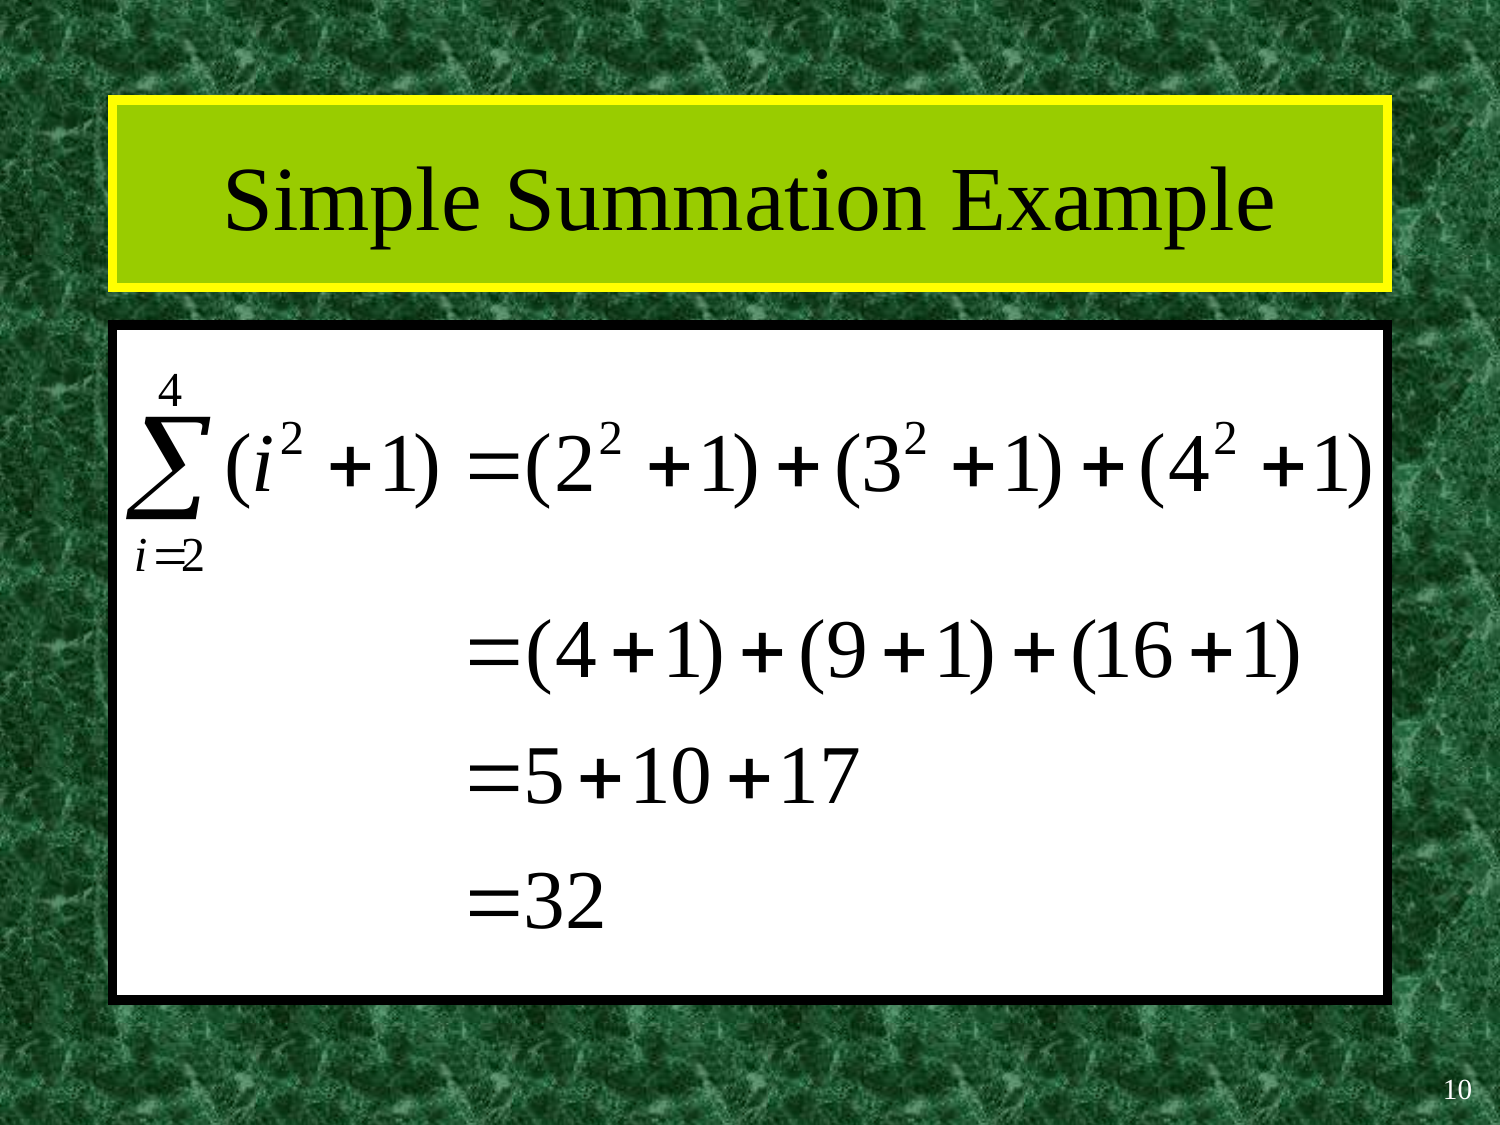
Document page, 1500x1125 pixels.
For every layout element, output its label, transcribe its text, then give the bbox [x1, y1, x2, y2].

slide_number 10 [1175, 1062, 1488, 1113]
picture [0, 0, 1500, 1125]
list [108, 320, 1392, 1005]
title Simple Summation Example [108, 95, 1392, 292]
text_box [113, 349, 1387, 949]
